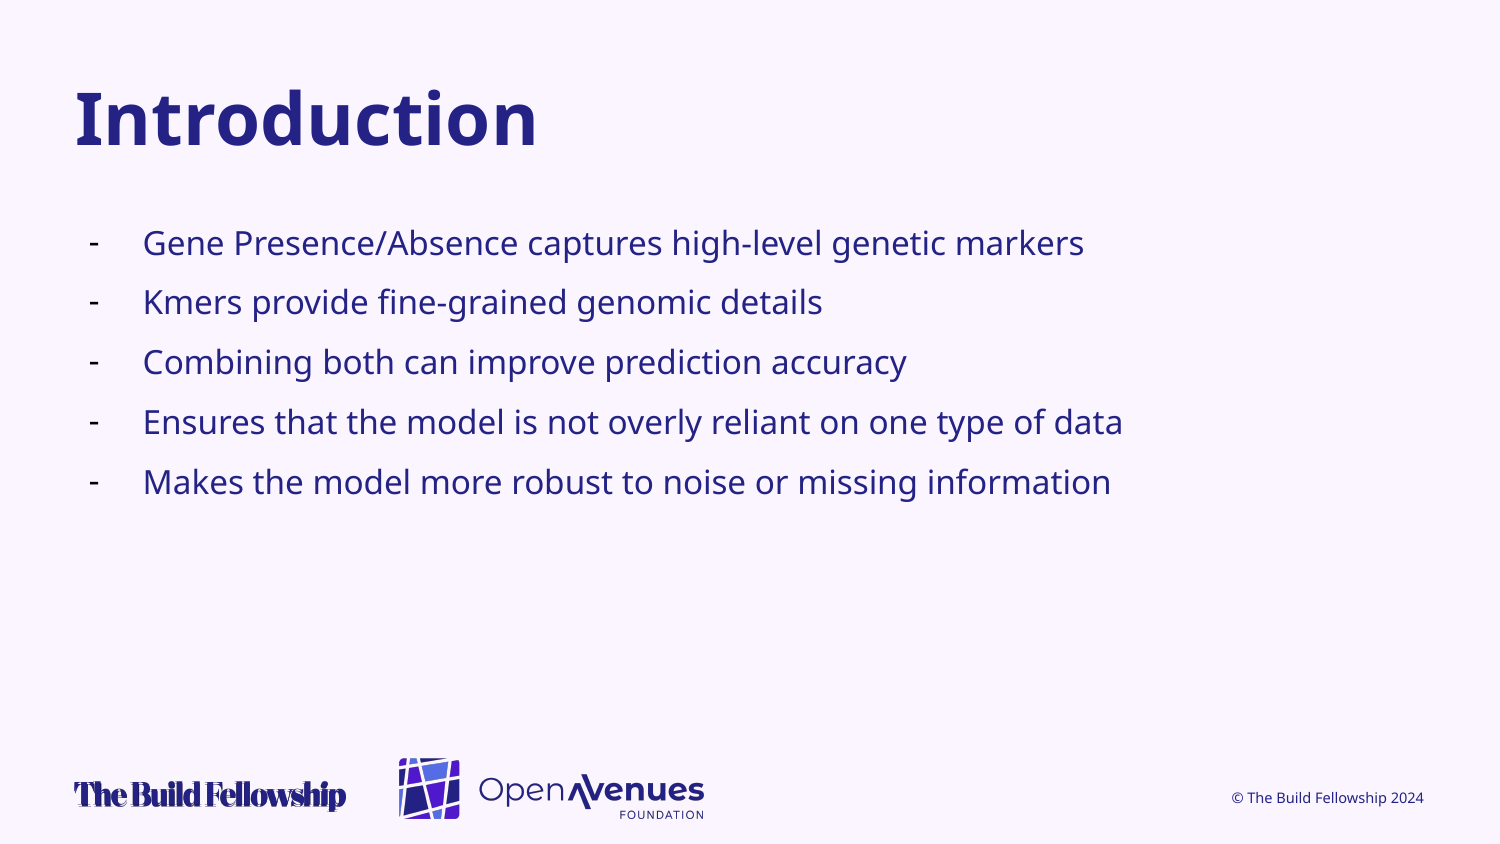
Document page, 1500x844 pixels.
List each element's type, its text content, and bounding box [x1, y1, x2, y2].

text_box Introduction [75, 82, 550, 201]
picture [399, 758, 704, 820]
text_box Gene Presence/Absence captures high-level genetic markers Kmers provide fine-grained genomic details Combining both can improve prediction accuracy Ensures that the model is not overly reliant on one type of data Makes the model more robust to noise or missing information [67, 201, 1334, 759]
picture [74, 781, 346, 812]
